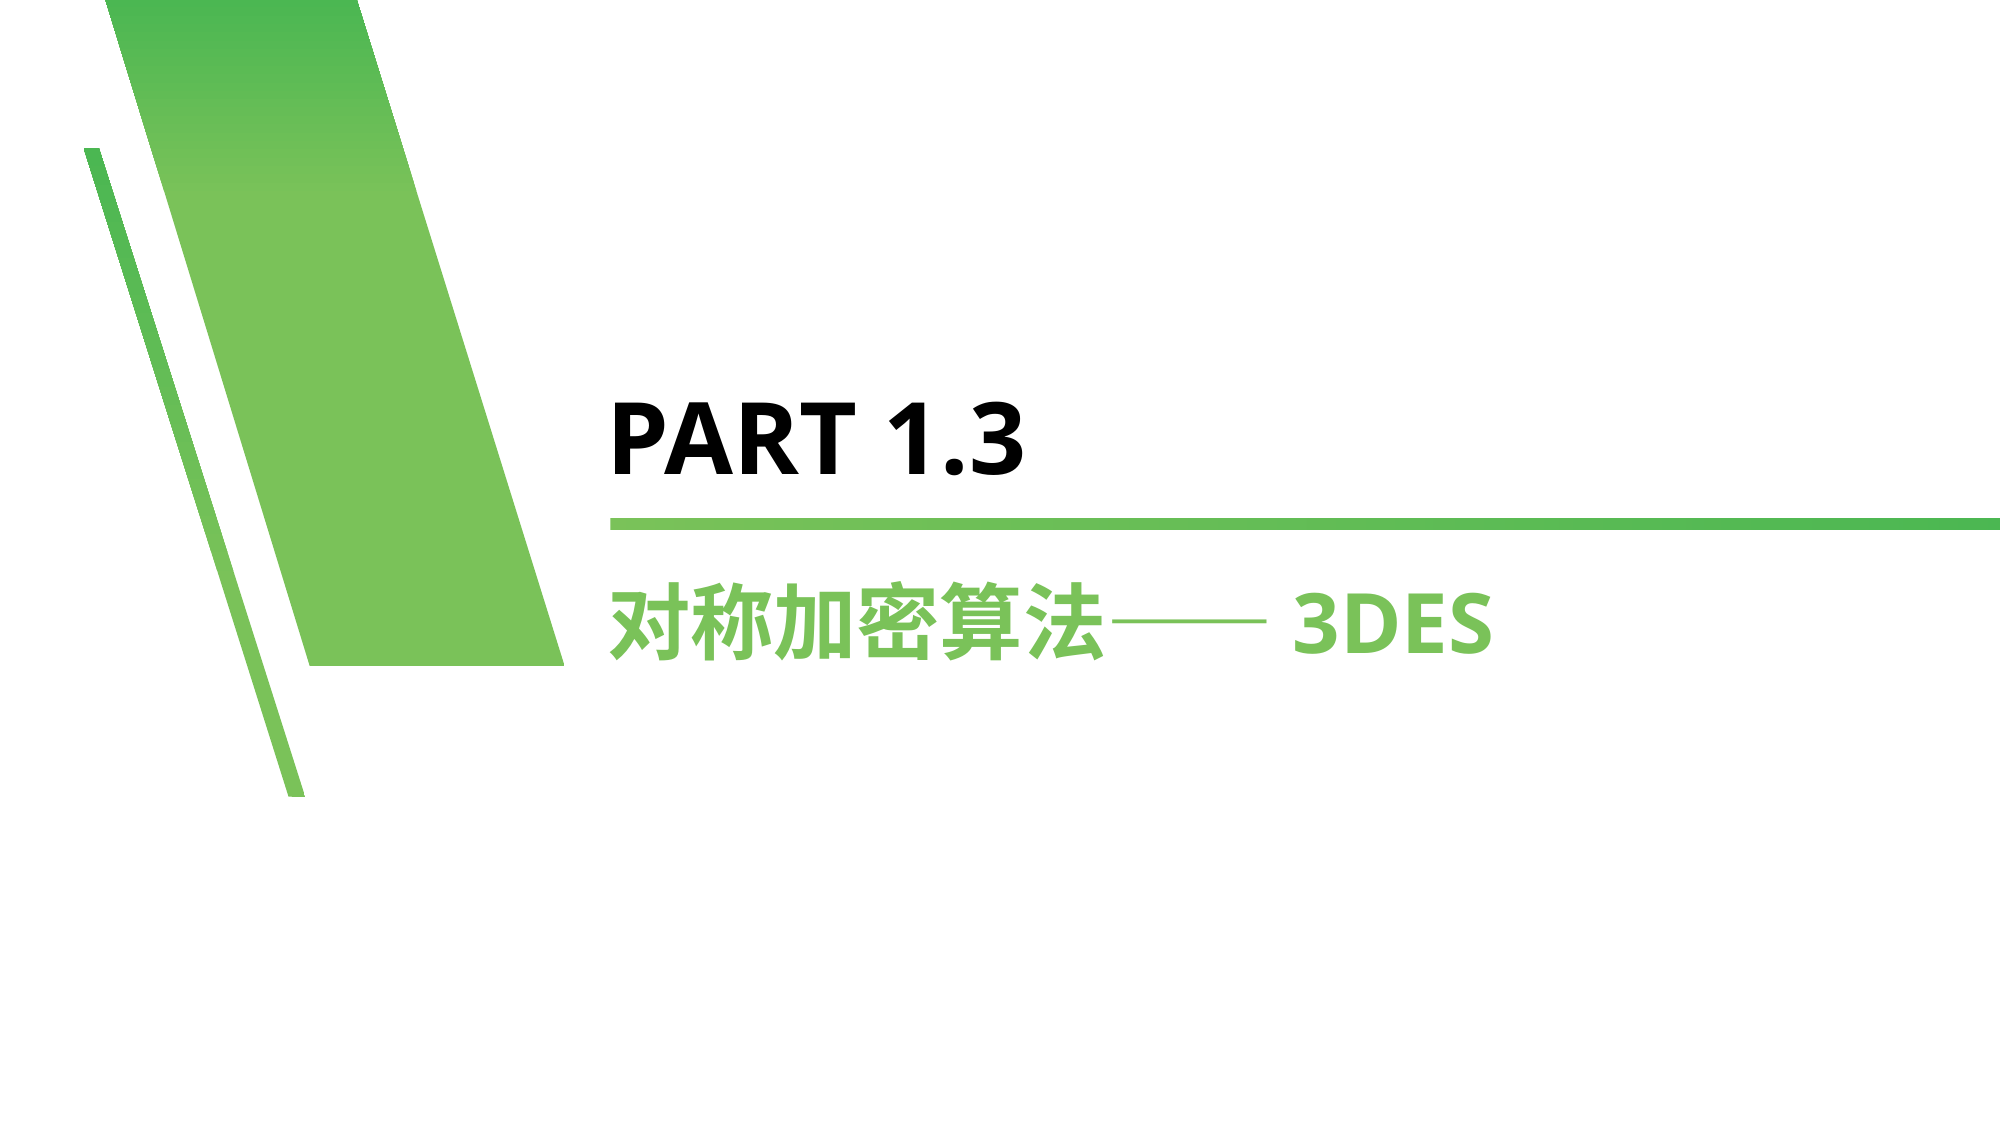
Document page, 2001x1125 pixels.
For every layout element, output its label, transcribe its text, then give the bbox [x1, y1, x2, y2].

text_box PART 1.3 [592, 367, 1150, 502]
text_box 对称加密算法——3DES [592, 563, 1602, 678]
